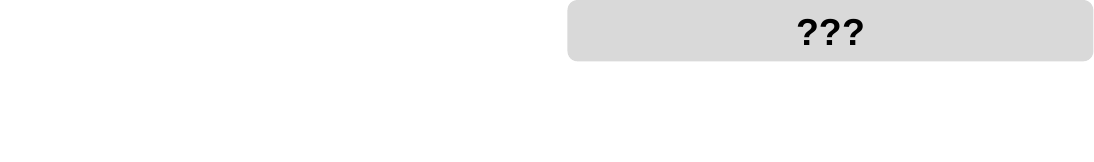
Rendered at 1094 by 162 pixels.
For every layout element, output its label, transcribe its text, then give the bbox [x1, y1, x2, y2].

text_box ??? [566, 0, 1094, 63]
